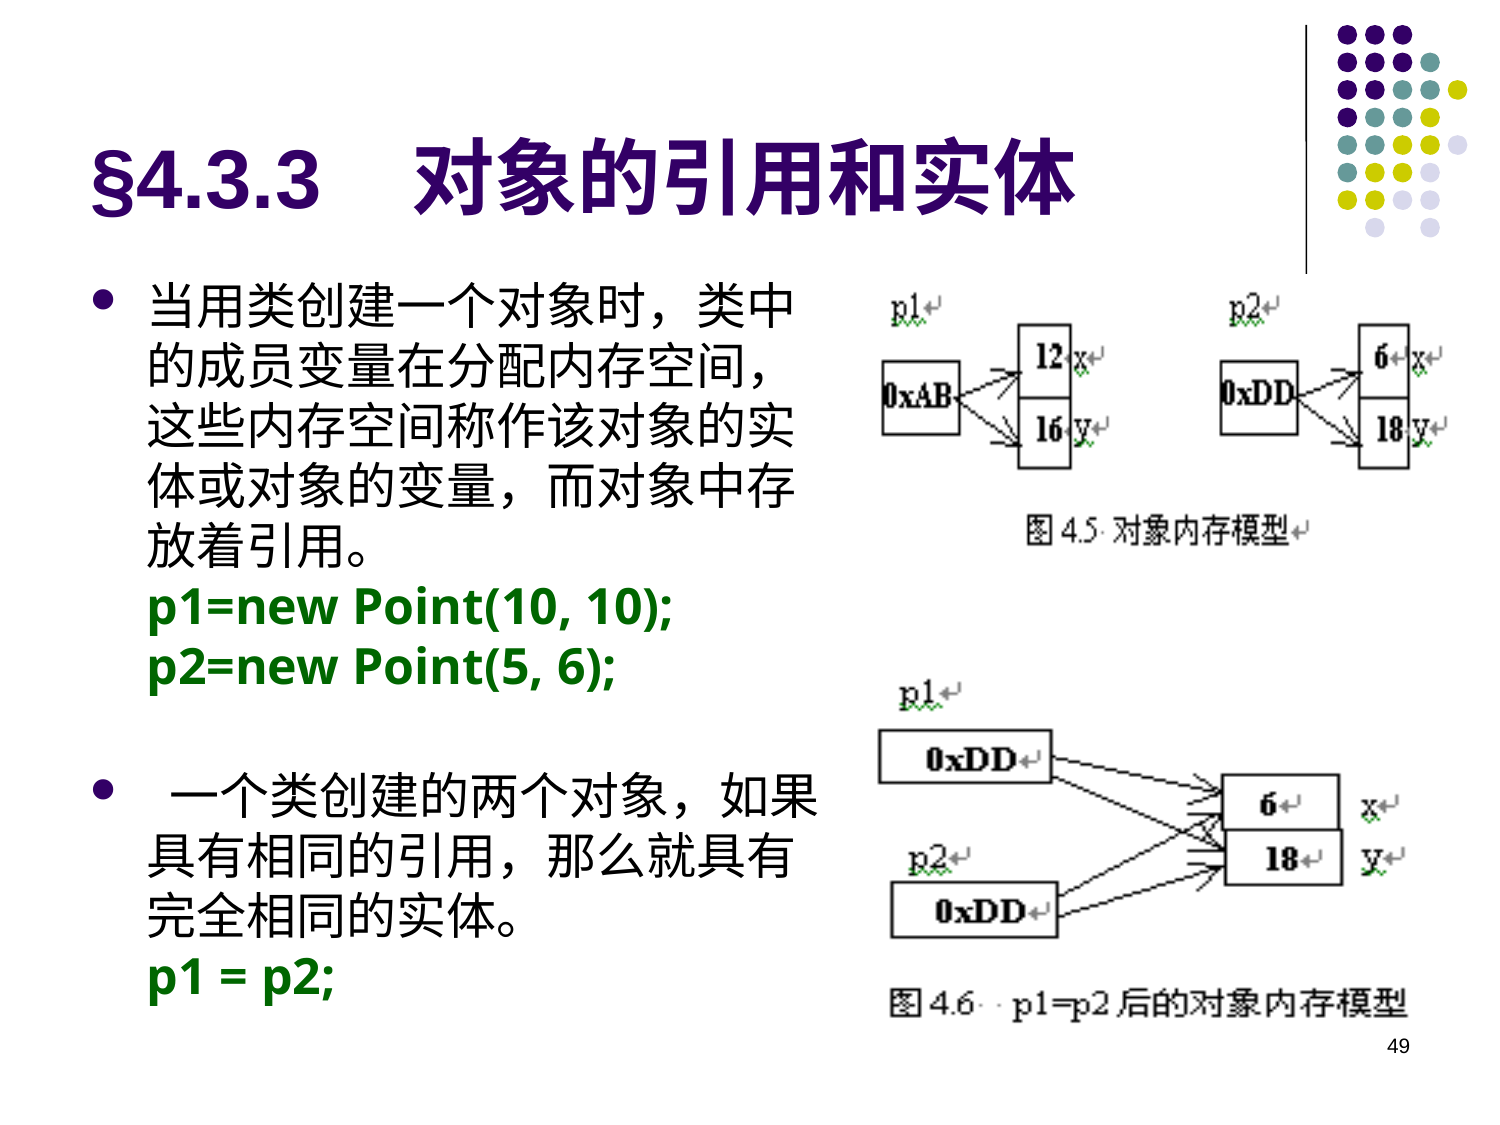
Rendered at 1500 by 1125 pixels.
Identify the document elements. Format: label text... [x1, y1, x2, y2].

list 当用类创建一个对象时，类中的成员变量在分配内存空间，这些内存空间称作该对象的实体或对象的变量，而对象中存放着引用。 p1=new Point(10, 10); p2=new Point(5, 6); 一个类创建的两个对象，如果具有相同的引用，那么就具有完全相同的实体。 p1 = p2; [74, 266, 856, 1055]
picture [874, 274, 1451, 563]
title §4.3.3 对象的引用和实体 [74, 19, 1313, 233]
slide_number 49 [1074, 1038, 1426, 1101]
picture [866, 667, 1430, 1031]
